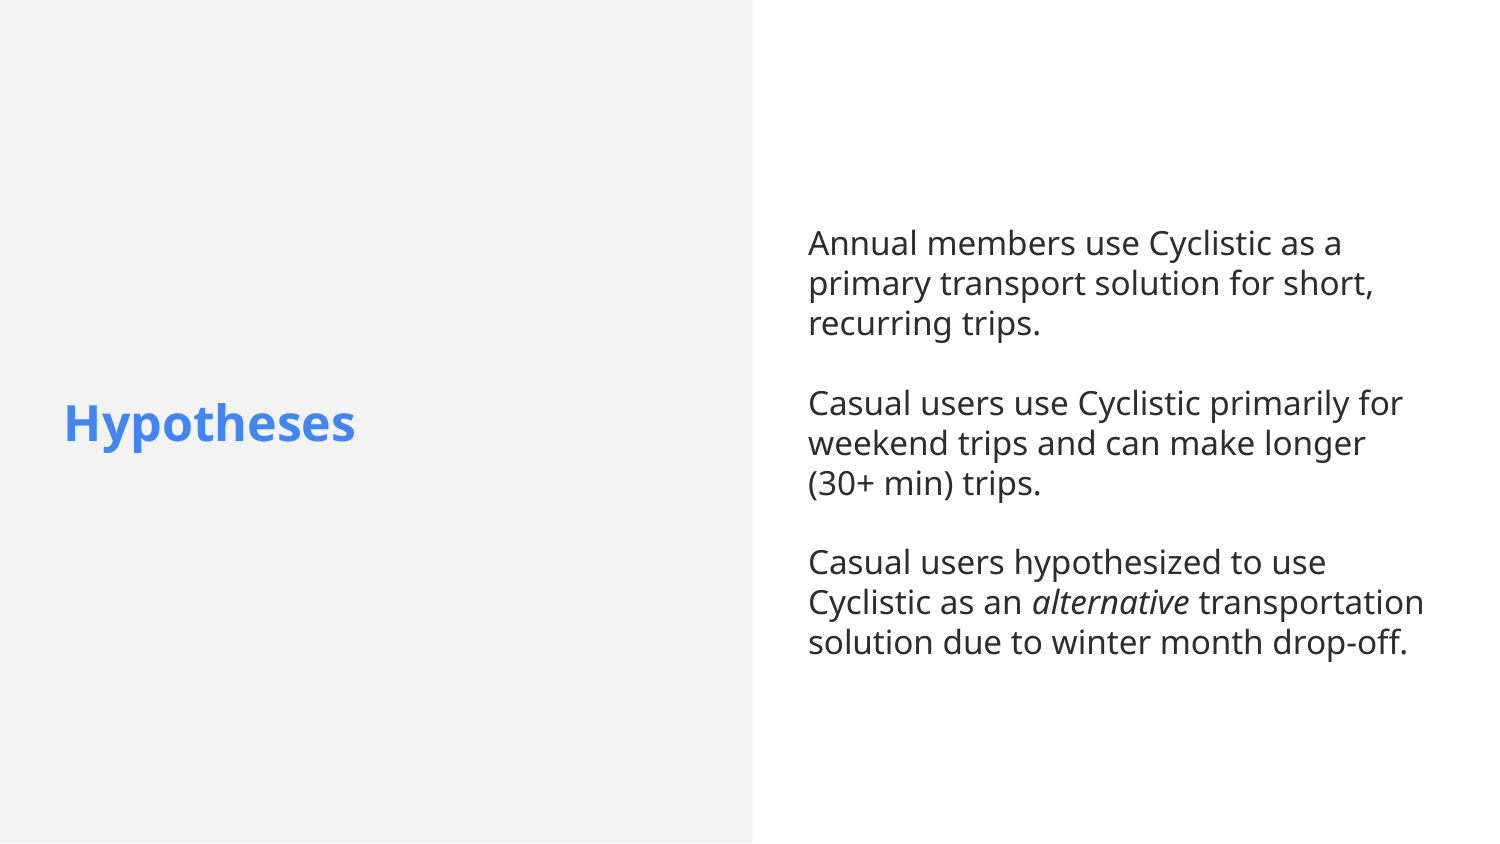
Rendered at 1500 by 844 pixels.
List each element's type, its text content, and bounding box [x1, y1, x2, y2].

text_box [0, 0, 753, 844]
text_box Annual members use Cyclistic as a primary transport solution for short, recurring trips. Casual users use Cyclistic primarily for weekend trips and can make longer (30+ min) trips. Casual users hypothesized to use Cyclistic as an alternative transportation solution due to winter month drop-off. [793, 207, 1471, 677]
list Hypotheses [49, 161, 711, 683]
